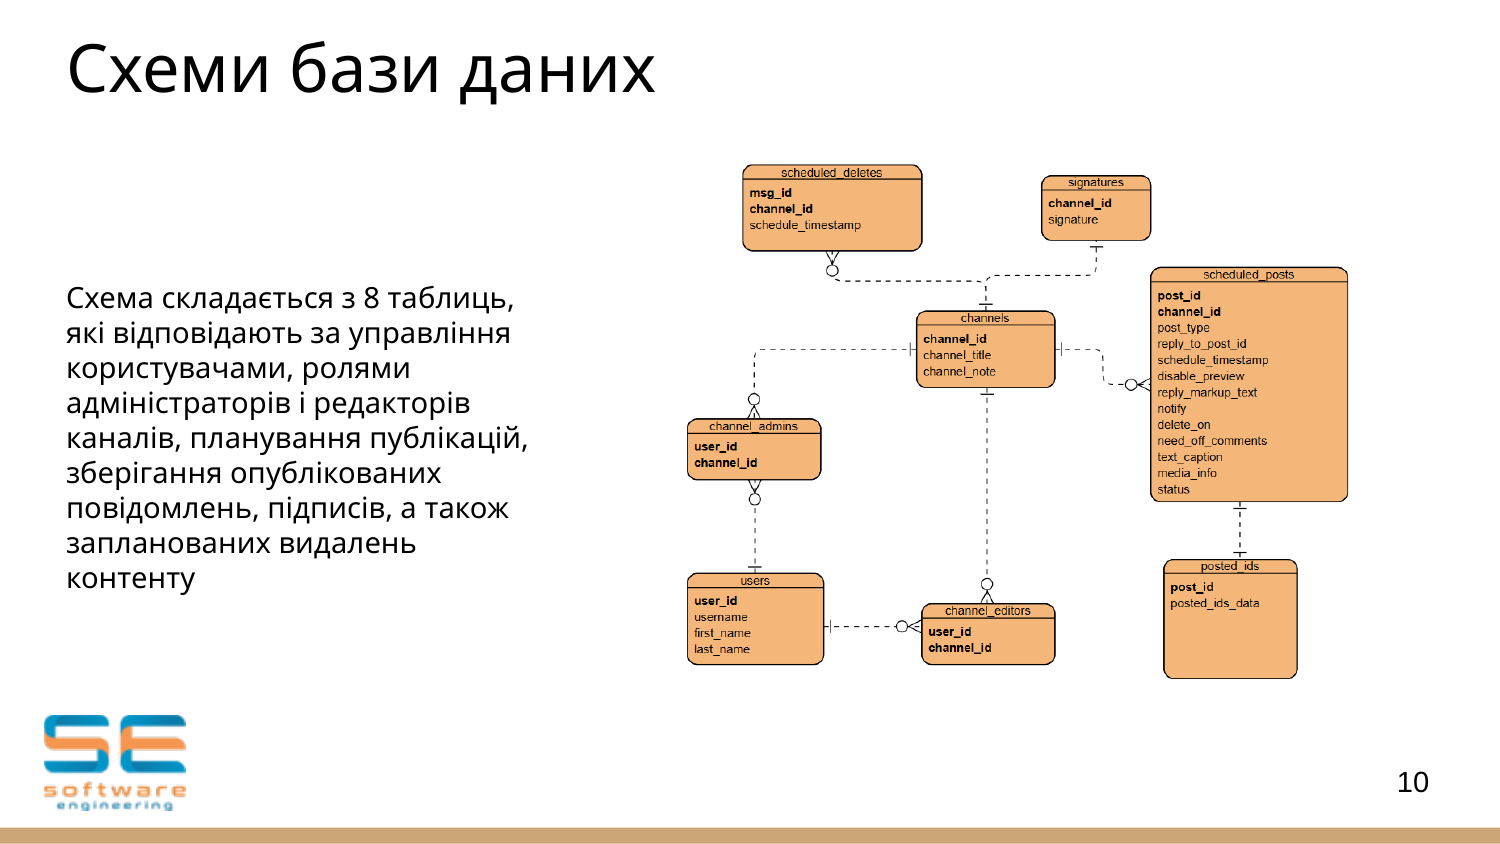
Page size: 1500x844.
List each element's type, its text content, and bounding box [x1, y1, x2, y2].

title Схеми бази даних [51, 0, 1449, 122]
text_box 10 [1382, 755, 1500, 806]
picture [43, 714, 186, 811]
list Схема складається з 8 таблиць, які відповідають за управління користувачами, ролями адміністраторів і редакторів каналів, планування публікацій, зберігання опублікованих повідомлень, підписів, а також запланованих видалень контенту [51, 191, 560, 682]
picture [646, 148, 1368, 696]
